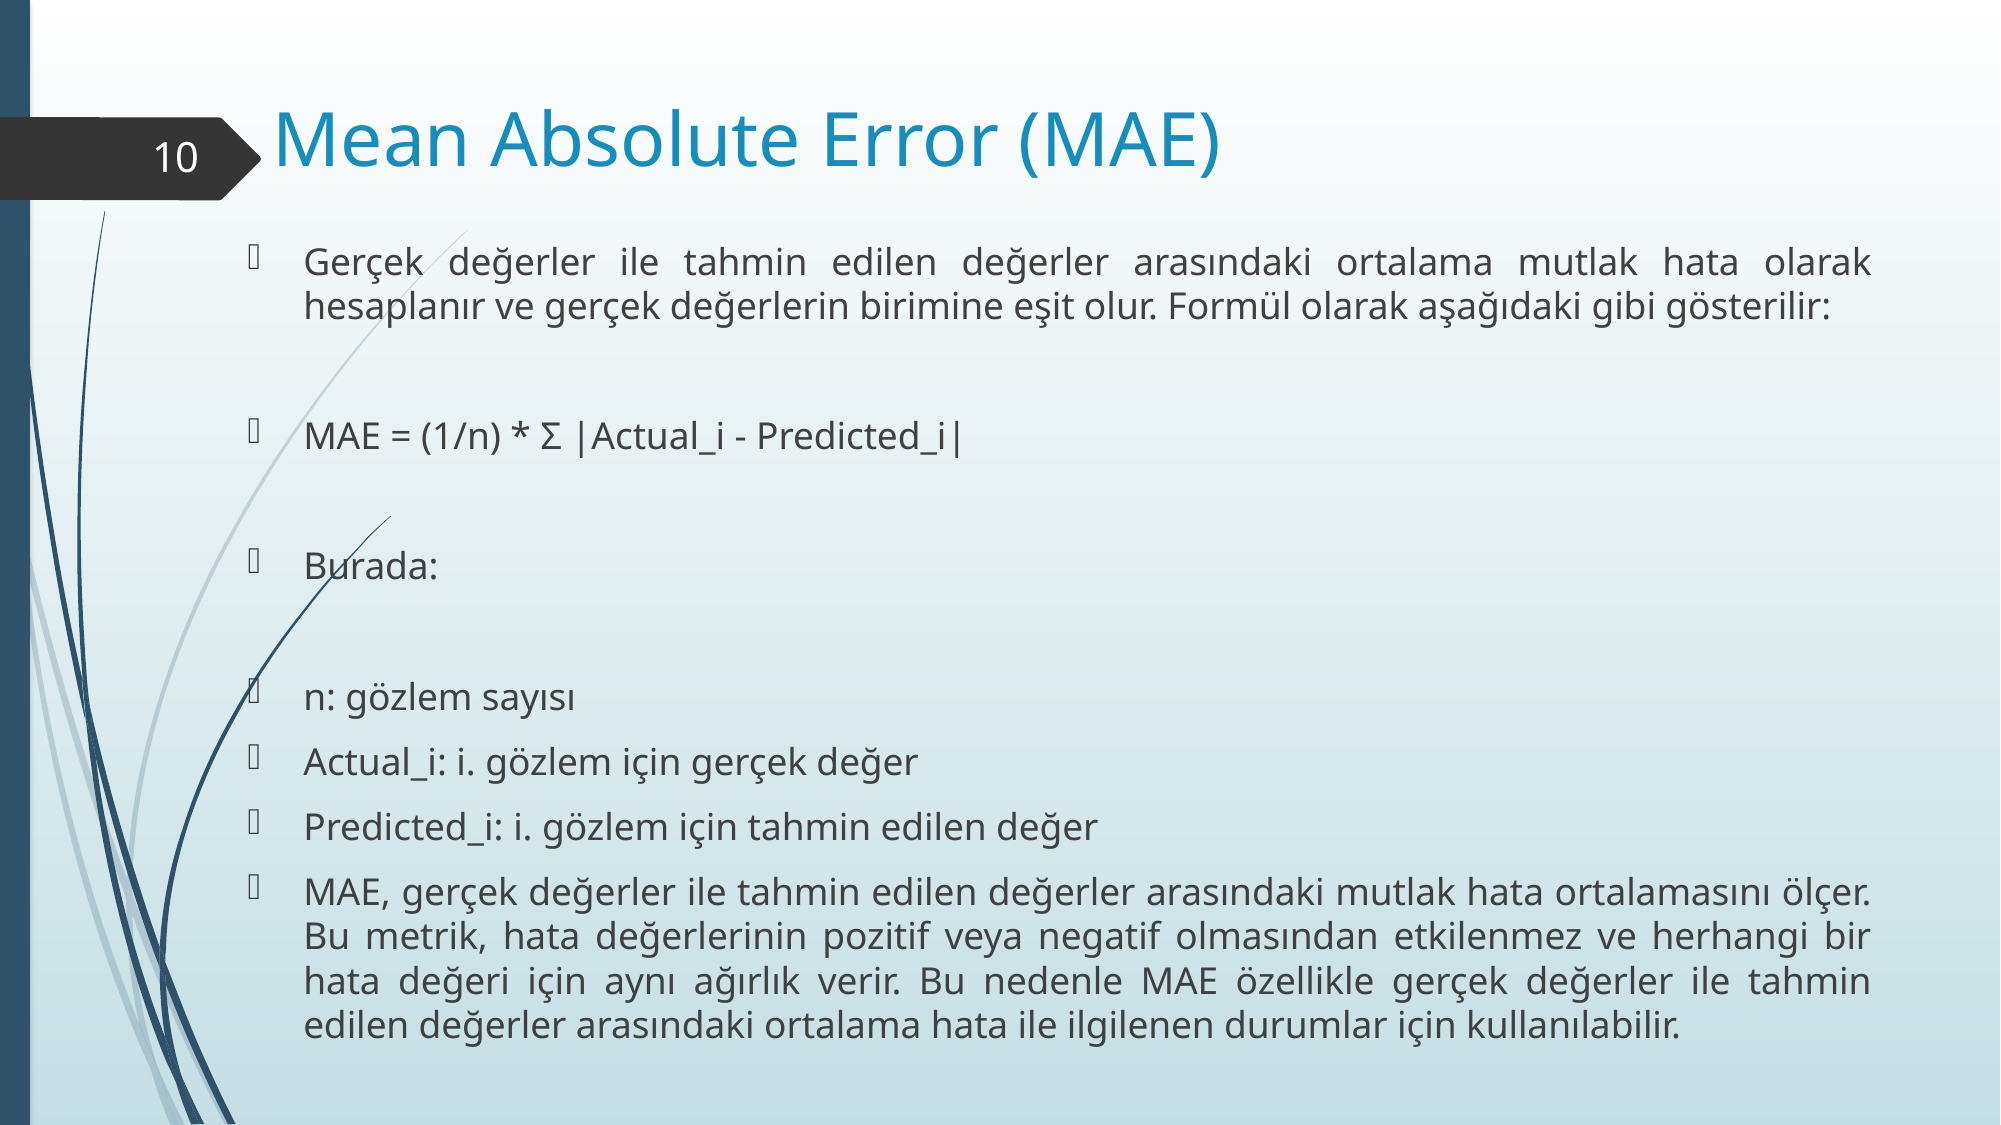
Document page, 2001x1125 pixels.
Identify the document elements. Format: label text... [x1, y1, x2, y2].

title Mean Absolute Error (MAE) [257, 84, 1720, 230]
slide_number 10 [87, 129, 216, 190]
list Gerçek değerler ile tahmin edilen değerler arasındaki ortalama mutlak hata olarak hesaplanır ve gerçek değerlerin birimine eşit olur. Formül olarak aşağıdaki gibi gösterilir: MAE = (1/n) * Σ |Actual_i - Predicted_i| Burada: n: gözlem sayısı Actual_i: i. gözlem için gerçek değer Predicted_i: i. gözlem için tahmin edilen değer MAE, gerçek değerler ile tahmin edilen değerler arasındaki mutlak hata ortalamasını ölçer. Bu metrik, hata değerlerinin pozitif veya negatif olmasından etkilenmez ve herhangi bir hata değeri için aynı ağırlık verir. Bu nedenle MAE özellikle gerçek değerler ile tahmin edilen değerler arasındaki ortalama hata ile ilgilenen durumlar için kullanılabilir. [232, 230, 1888, 1100]
